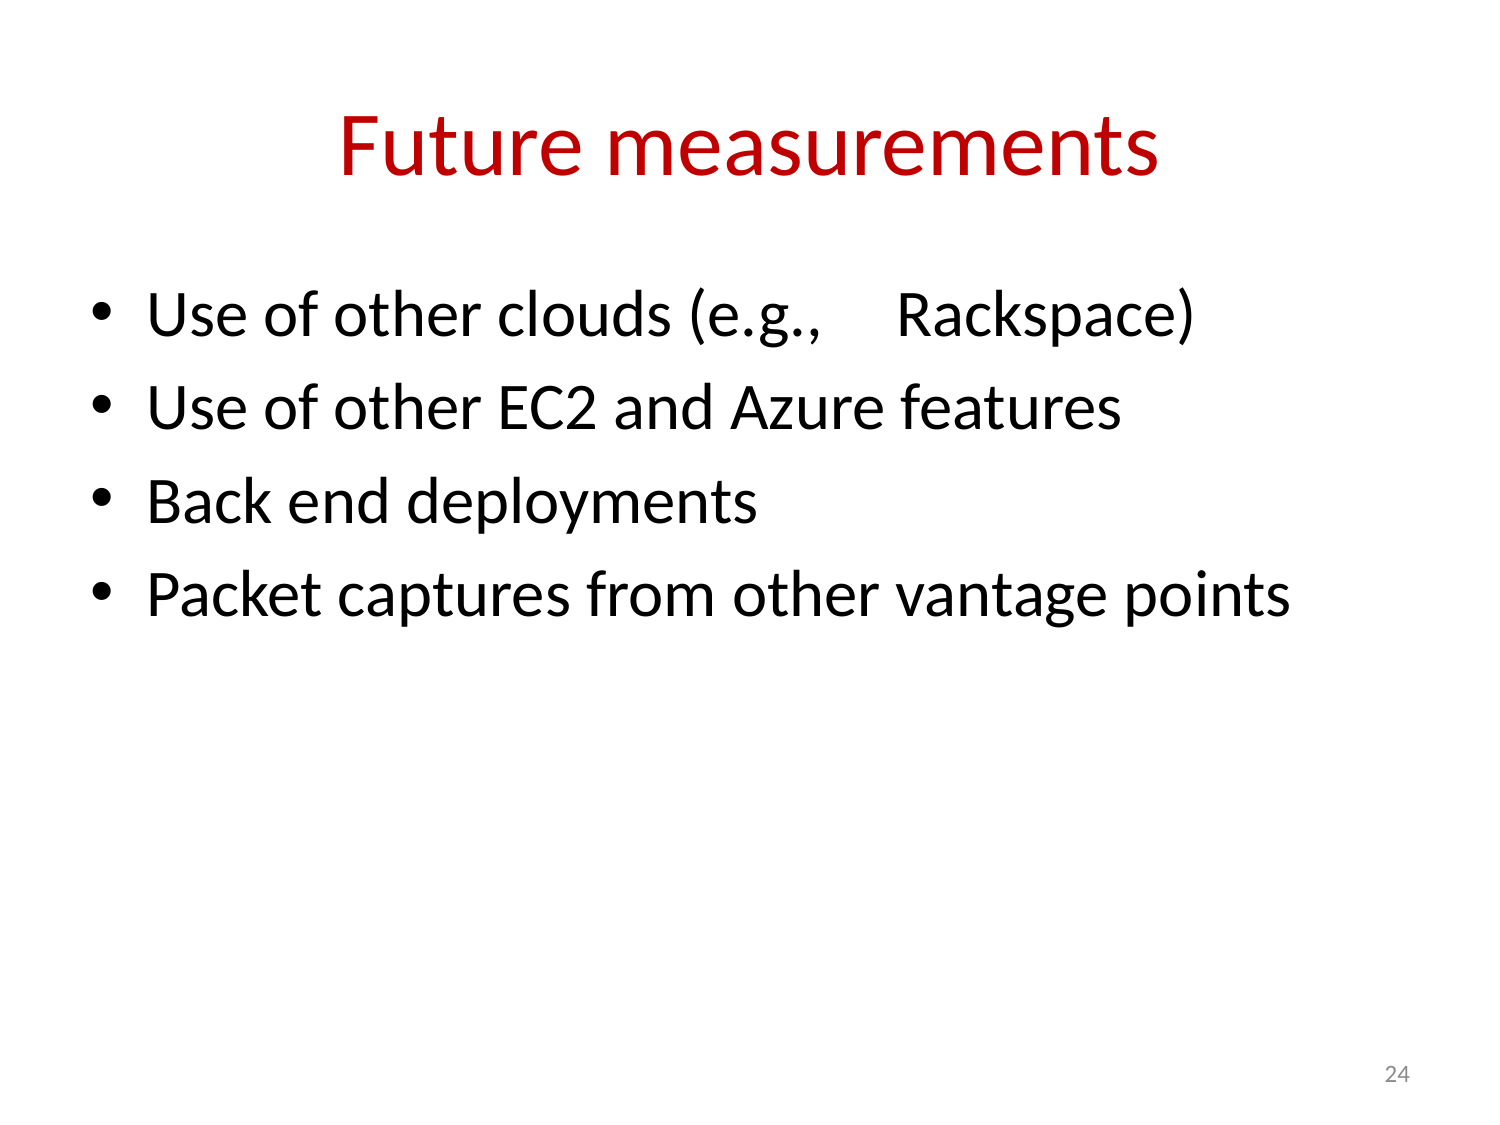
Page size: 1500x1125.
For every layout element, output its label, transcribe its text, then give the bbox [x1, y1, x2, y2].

list Use of other clouds (e.g., Rackspace) Use of other EC2 and Azure features Back end deployments Packet captures from other vantage points [75, 262, 1425, 1005]
title Future measurements [75, 45, 1425, 233]
slide_number 24 [1074, 1042, 1425, 1103]
